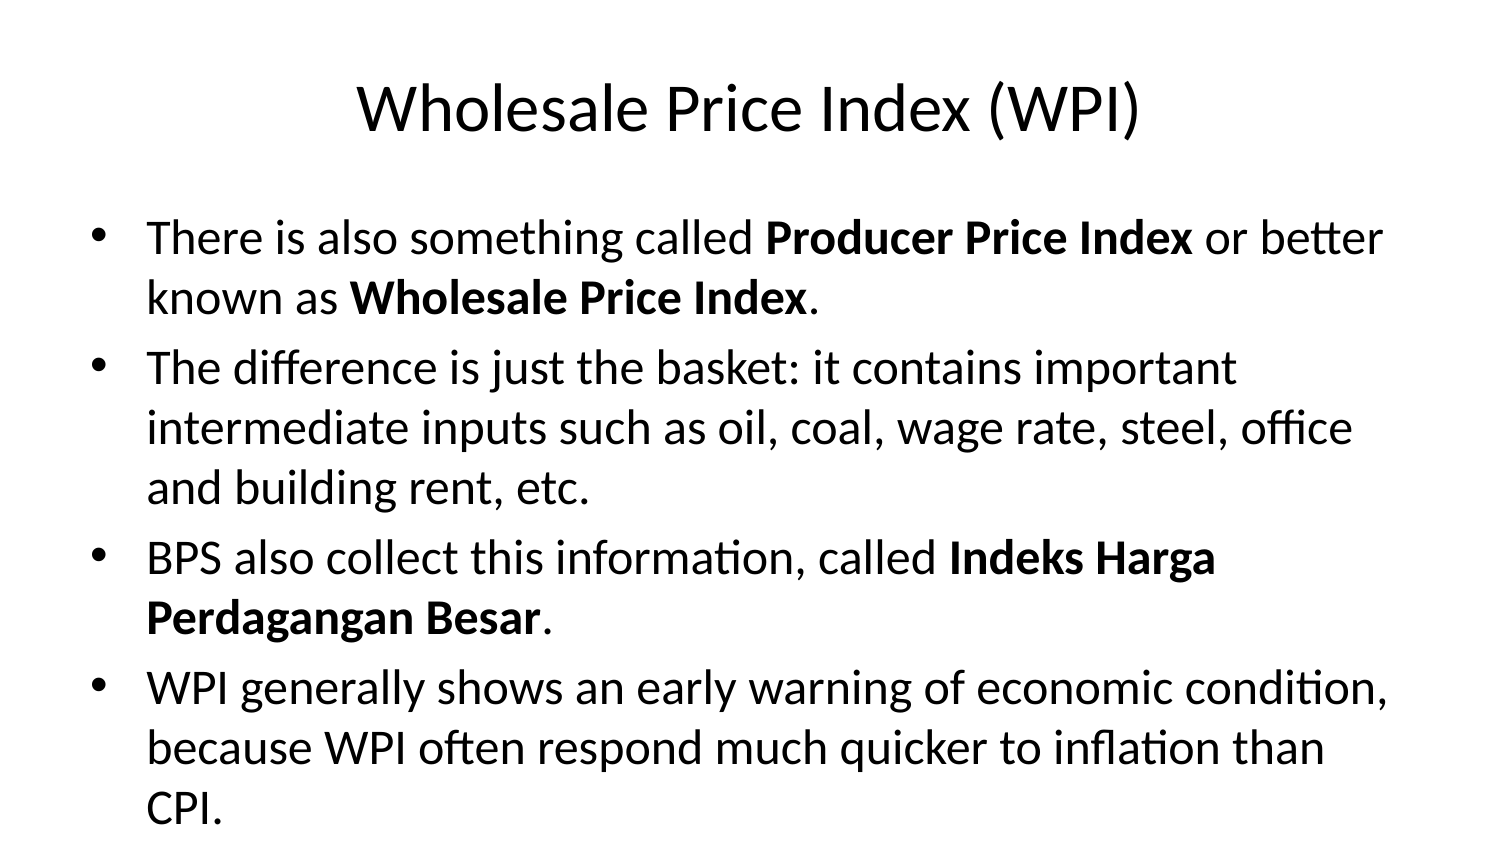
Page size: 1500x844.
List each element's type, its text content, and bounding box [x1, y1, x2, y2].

title Wholesale Price Index (WPI) [75, 33, 1425, 175]
list There is also something called Producer Price Index or better known as Wholesale Price Index. The difference is just the basket: it contains important intermediate inputs such as oil, coal, wage rate, steel, office and building rent, etc. BPS also collect this information, called Indeks Harga Perdagangan Besar. WPI generally shows an early warning of economic condition, because WPI often respond much quicker to inflation than CPI. [75, 196, 1425, 754]
